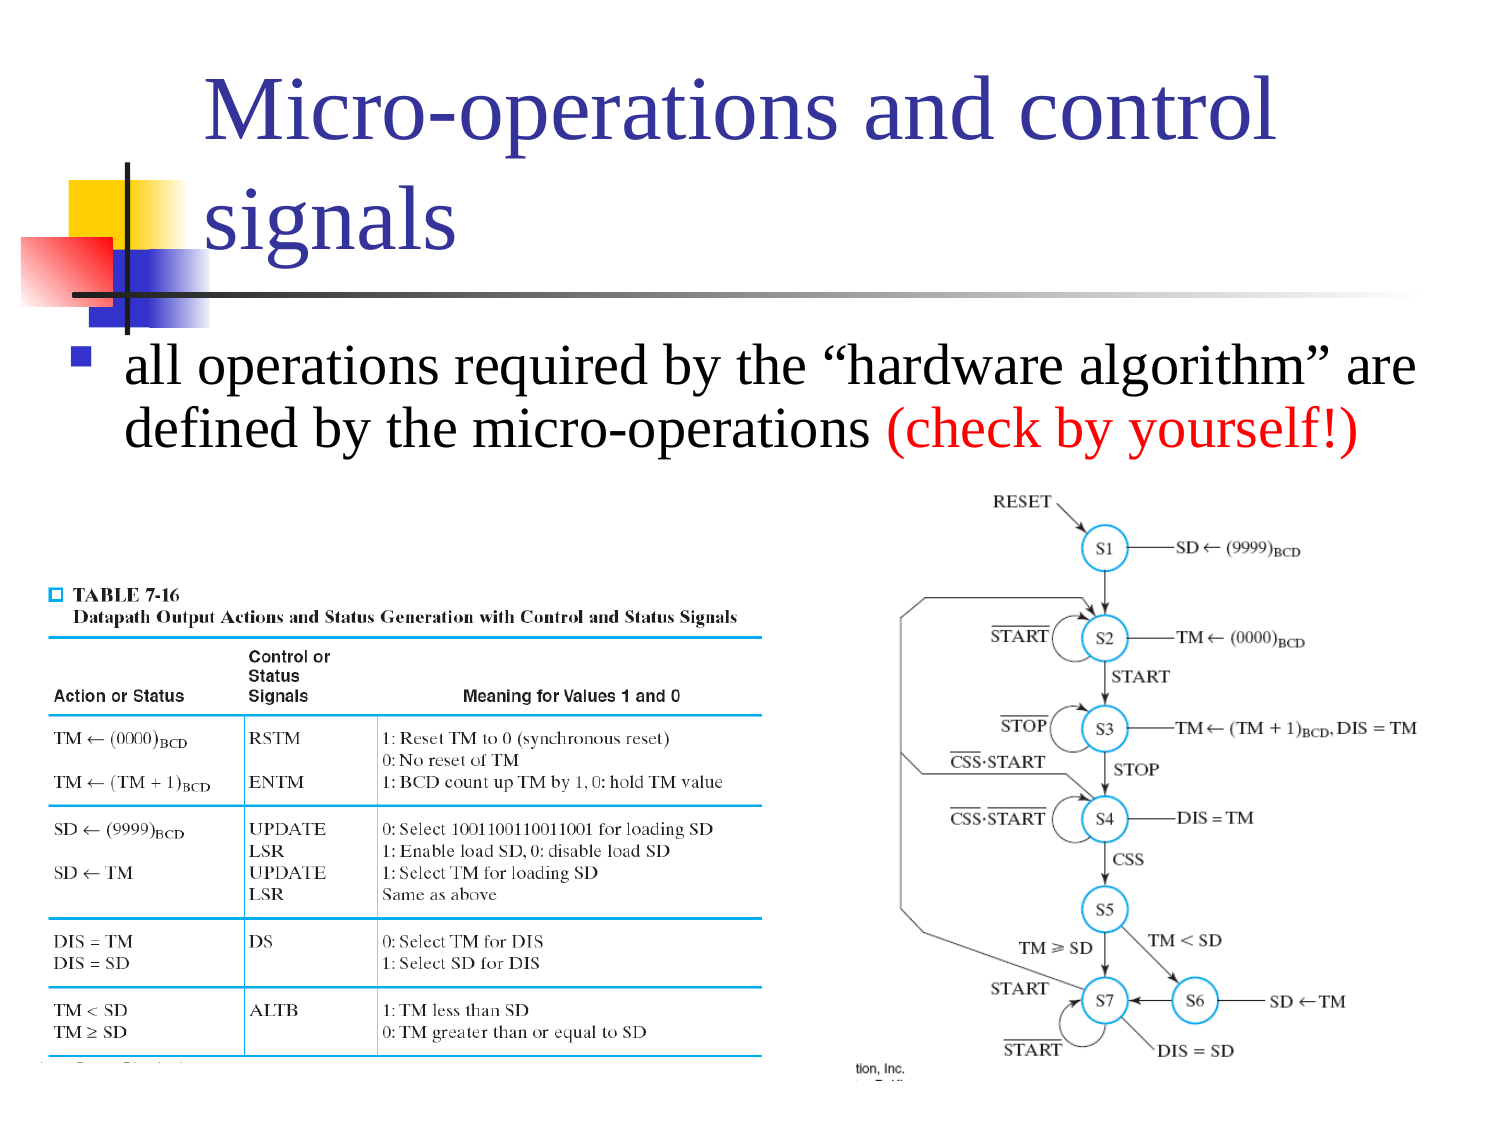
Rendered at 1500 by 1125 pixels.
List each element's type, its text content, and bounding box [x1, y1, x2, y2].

picture [856, 479, 1460, 1081]
title Micro-operations and control signals [188, 35, 1468, 275]
list all operations required by the “hardware algorithm” are defined by the micro-operations (check by yourself!) [53, 326, 1469, 468]
picture [41, 574, 771, 1063]
